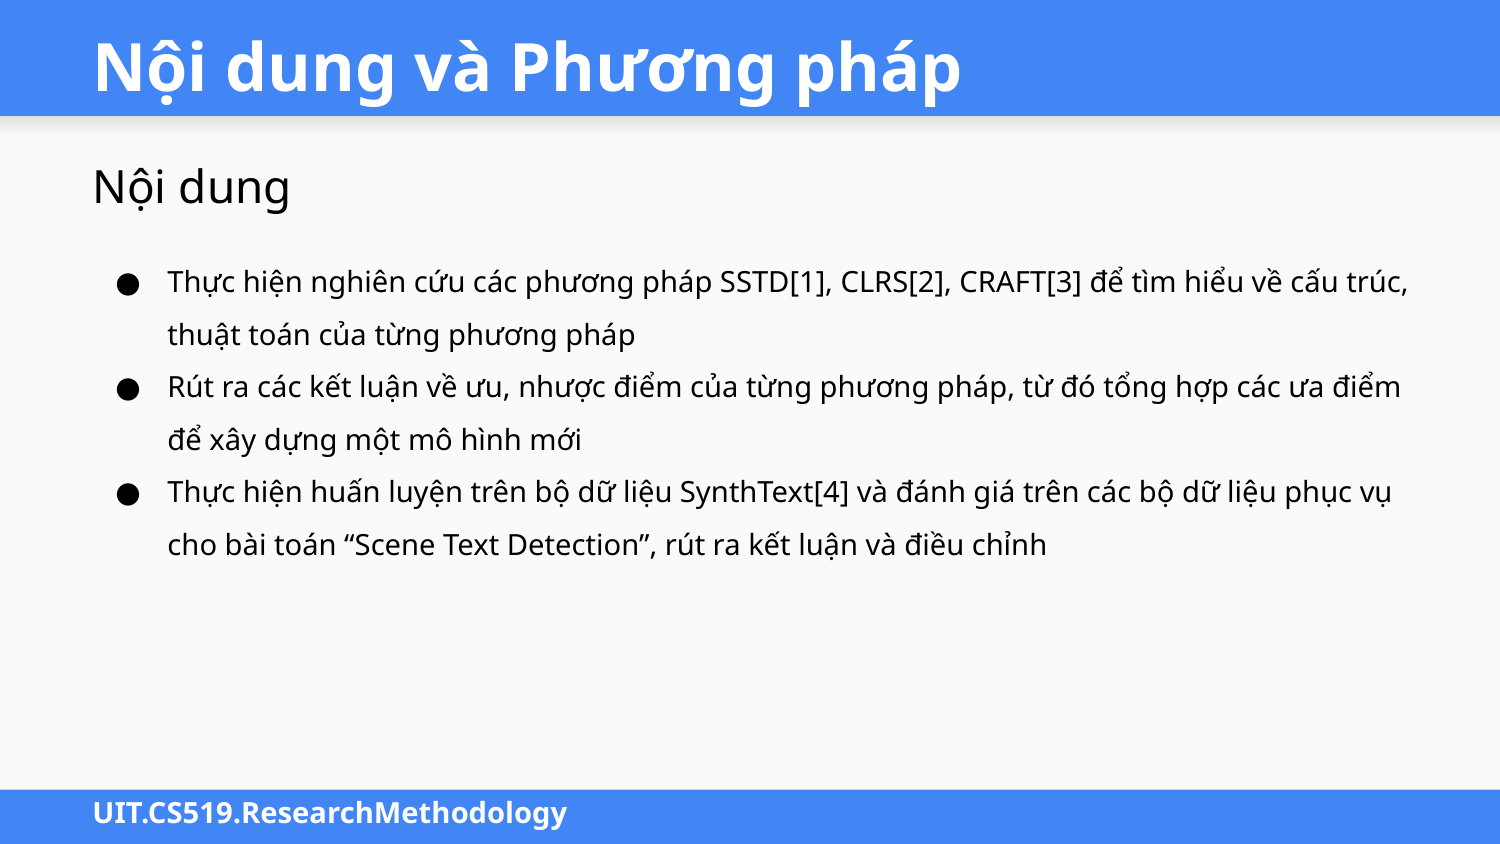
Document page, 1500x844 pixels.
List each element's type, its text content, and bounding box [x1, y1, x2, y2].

list Nội dung Thực hiện nghiên cứu các phương pháp SSTD[1], CLRS[2], CRAFT[3] để tìm hiểu về cấu trúc, thuật toán của từng phương pháp Rút ra các kết luận về ưu, nhược điểm của từng phương pháp, từ đó tổng hợp các ưa điểm để xây dựng một mô hình mới Thực hiện huấn luyện trên bộ dữ liệu SynthText[4] và đánh giá trên các bộ dữ liệu phục vụ cho bài toán “Scene Text Detection”, rút ra kết luận và điều chỉnh [77, 134, 1427, 776]
title Nội dung và Phương pháp [77, 9, 1427, 120]
